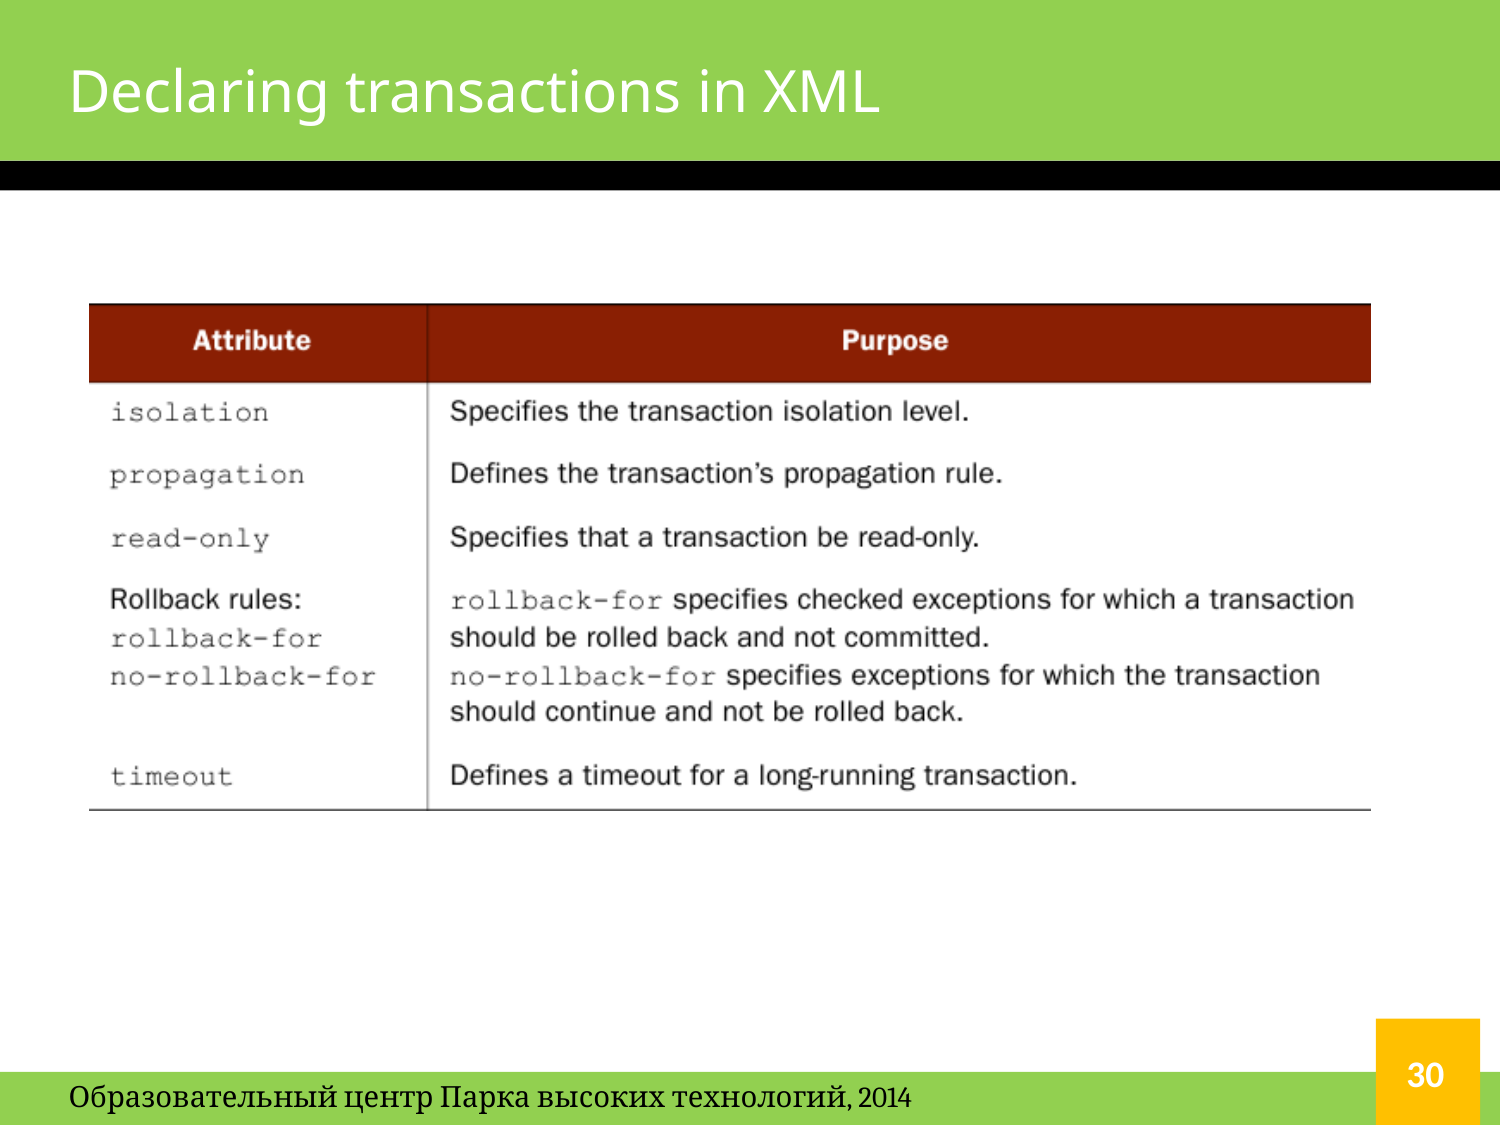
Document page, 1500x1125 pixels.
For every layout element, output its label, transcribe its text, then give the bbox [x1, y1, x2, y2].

title Declaring transactions in XML [53, 42, 1404, 135]
picture [89, 302, 1371, 811]
slide_number 30 [1376, 1042, 1475, 1103]
